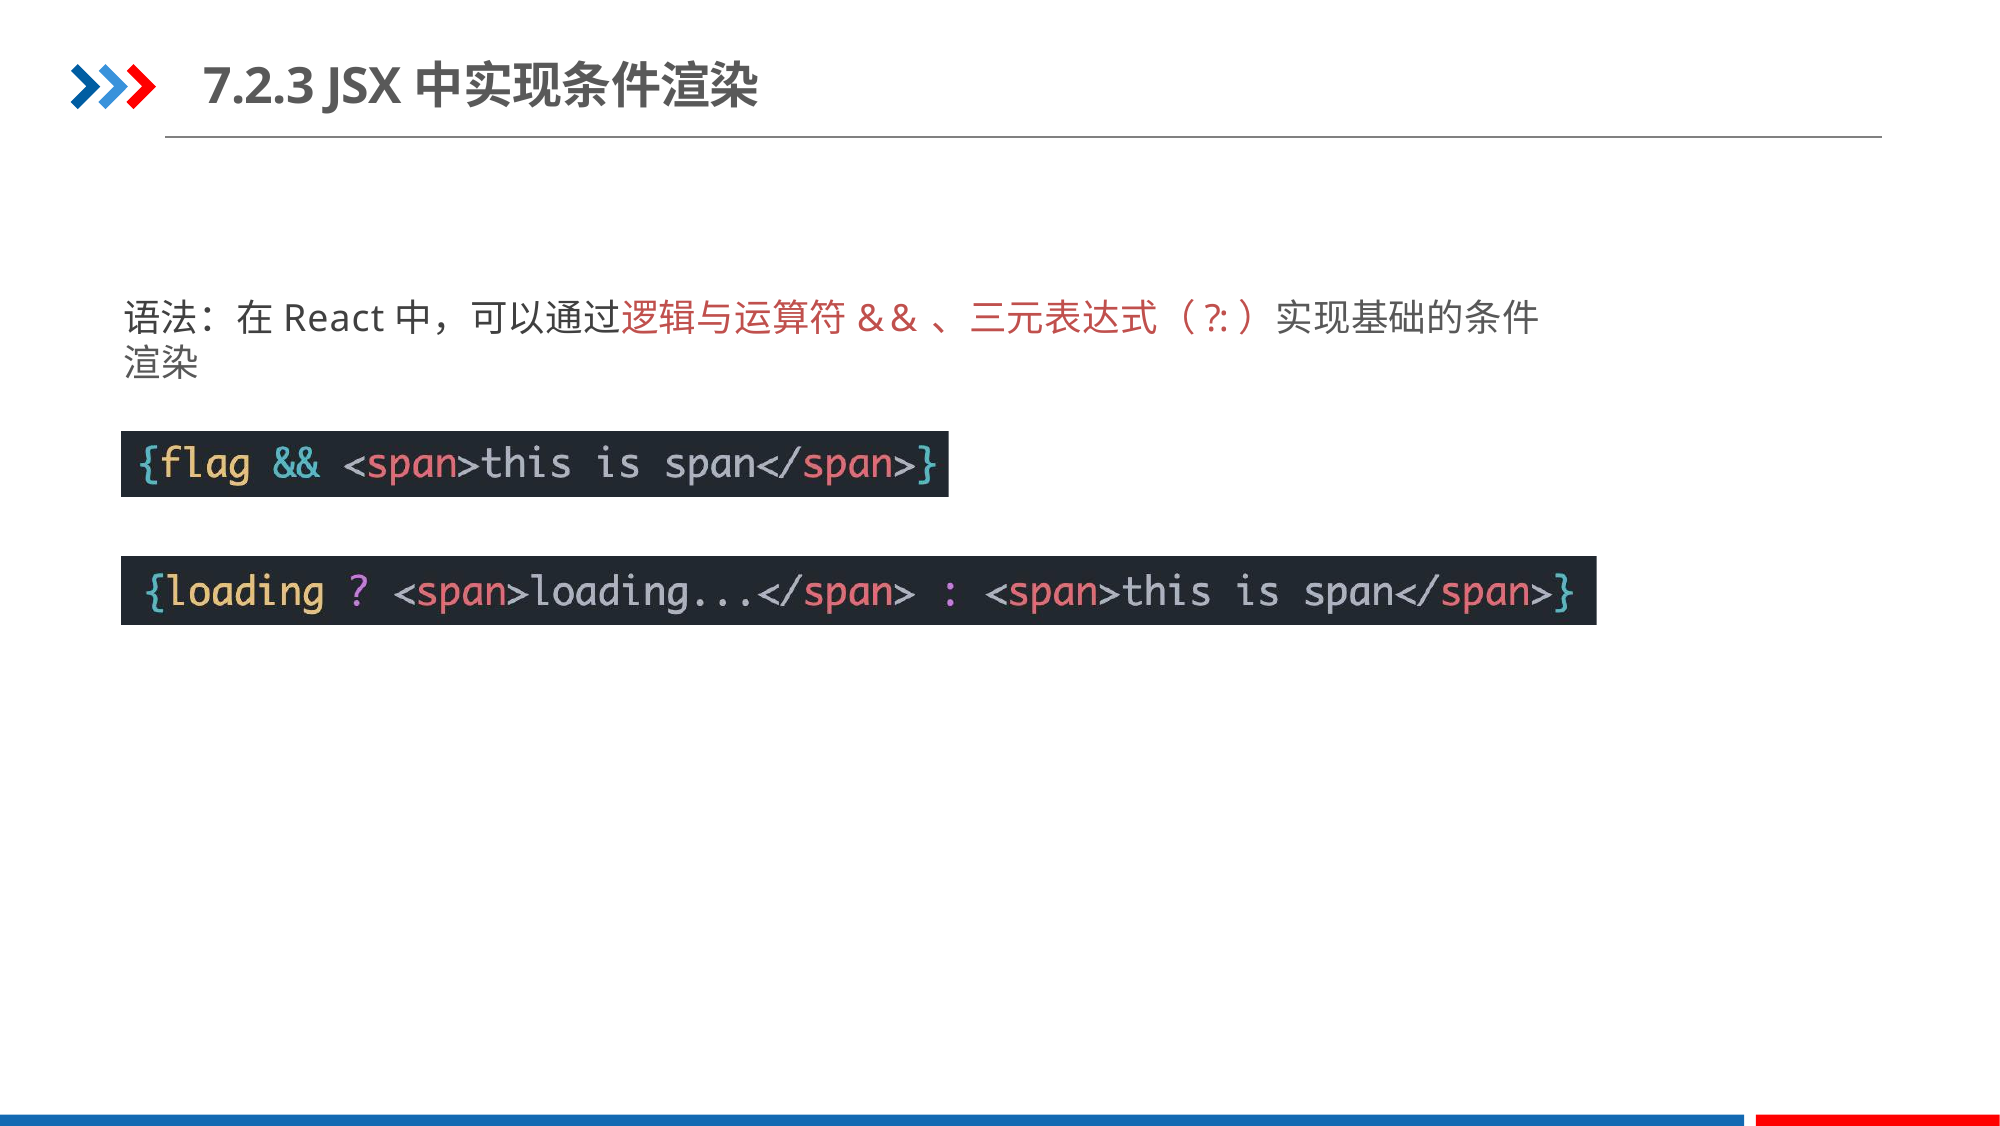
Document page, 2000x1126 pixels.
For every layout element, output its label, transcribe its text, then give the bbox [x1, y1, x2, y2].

text_box [121, 556, 1597, 625]
text_box 语法：在React中，可以通过逻辑与运算符&&、三元表达式（?:）实现基础的条件渲染 [121, 291, 1553, 385]
text_box 7.2.3 JSX中实现条件渲染 [186, 46, 1187, 122]
text_box [121, 431, 949, 497]
